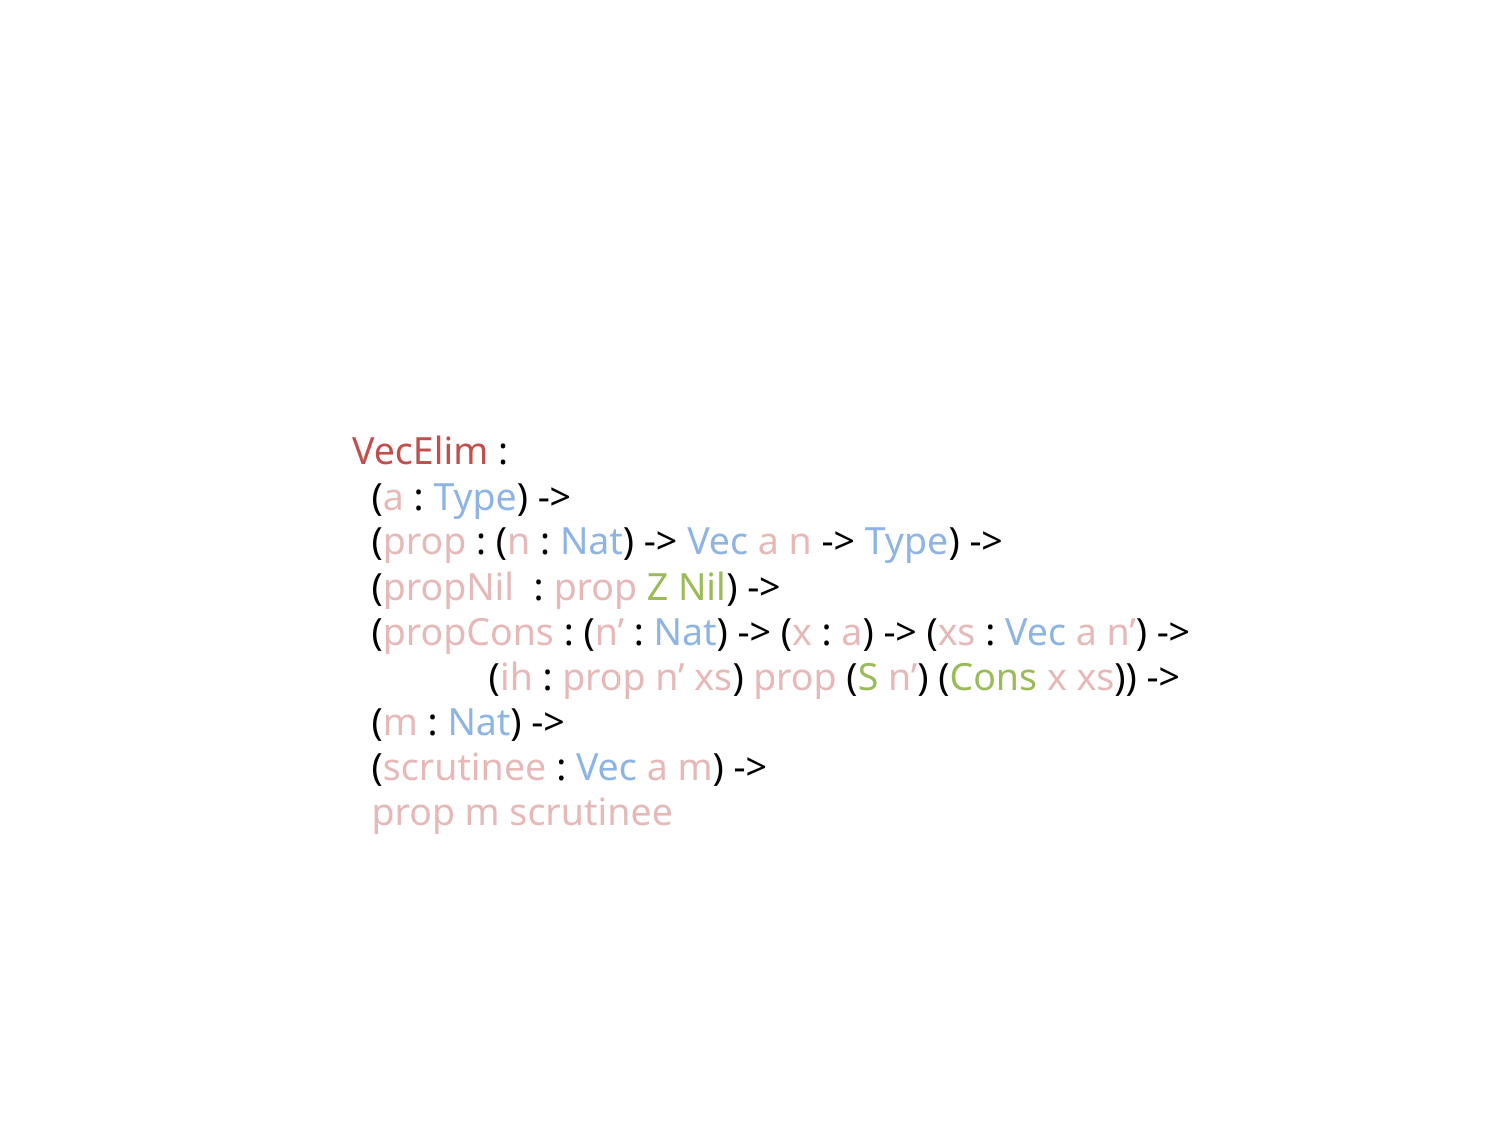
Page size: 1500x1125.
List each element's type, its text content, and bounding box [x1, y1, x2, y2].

text_box VecElim : (a : Type) -> (prop : (n : Nat) -> Vec a n -> Type) -> (propNil : prop Z Nil) -> (propCons : (n’ : Nat) -> (x : a) -> (xs : Vec a n’) -> (ih : prop n’ xs) prop (S n’) (Cons x xs)) -> (m : Nat) -> (scrutinee : Vec a m) -> prop m scrutinee [337, 420, 1206, 840]
